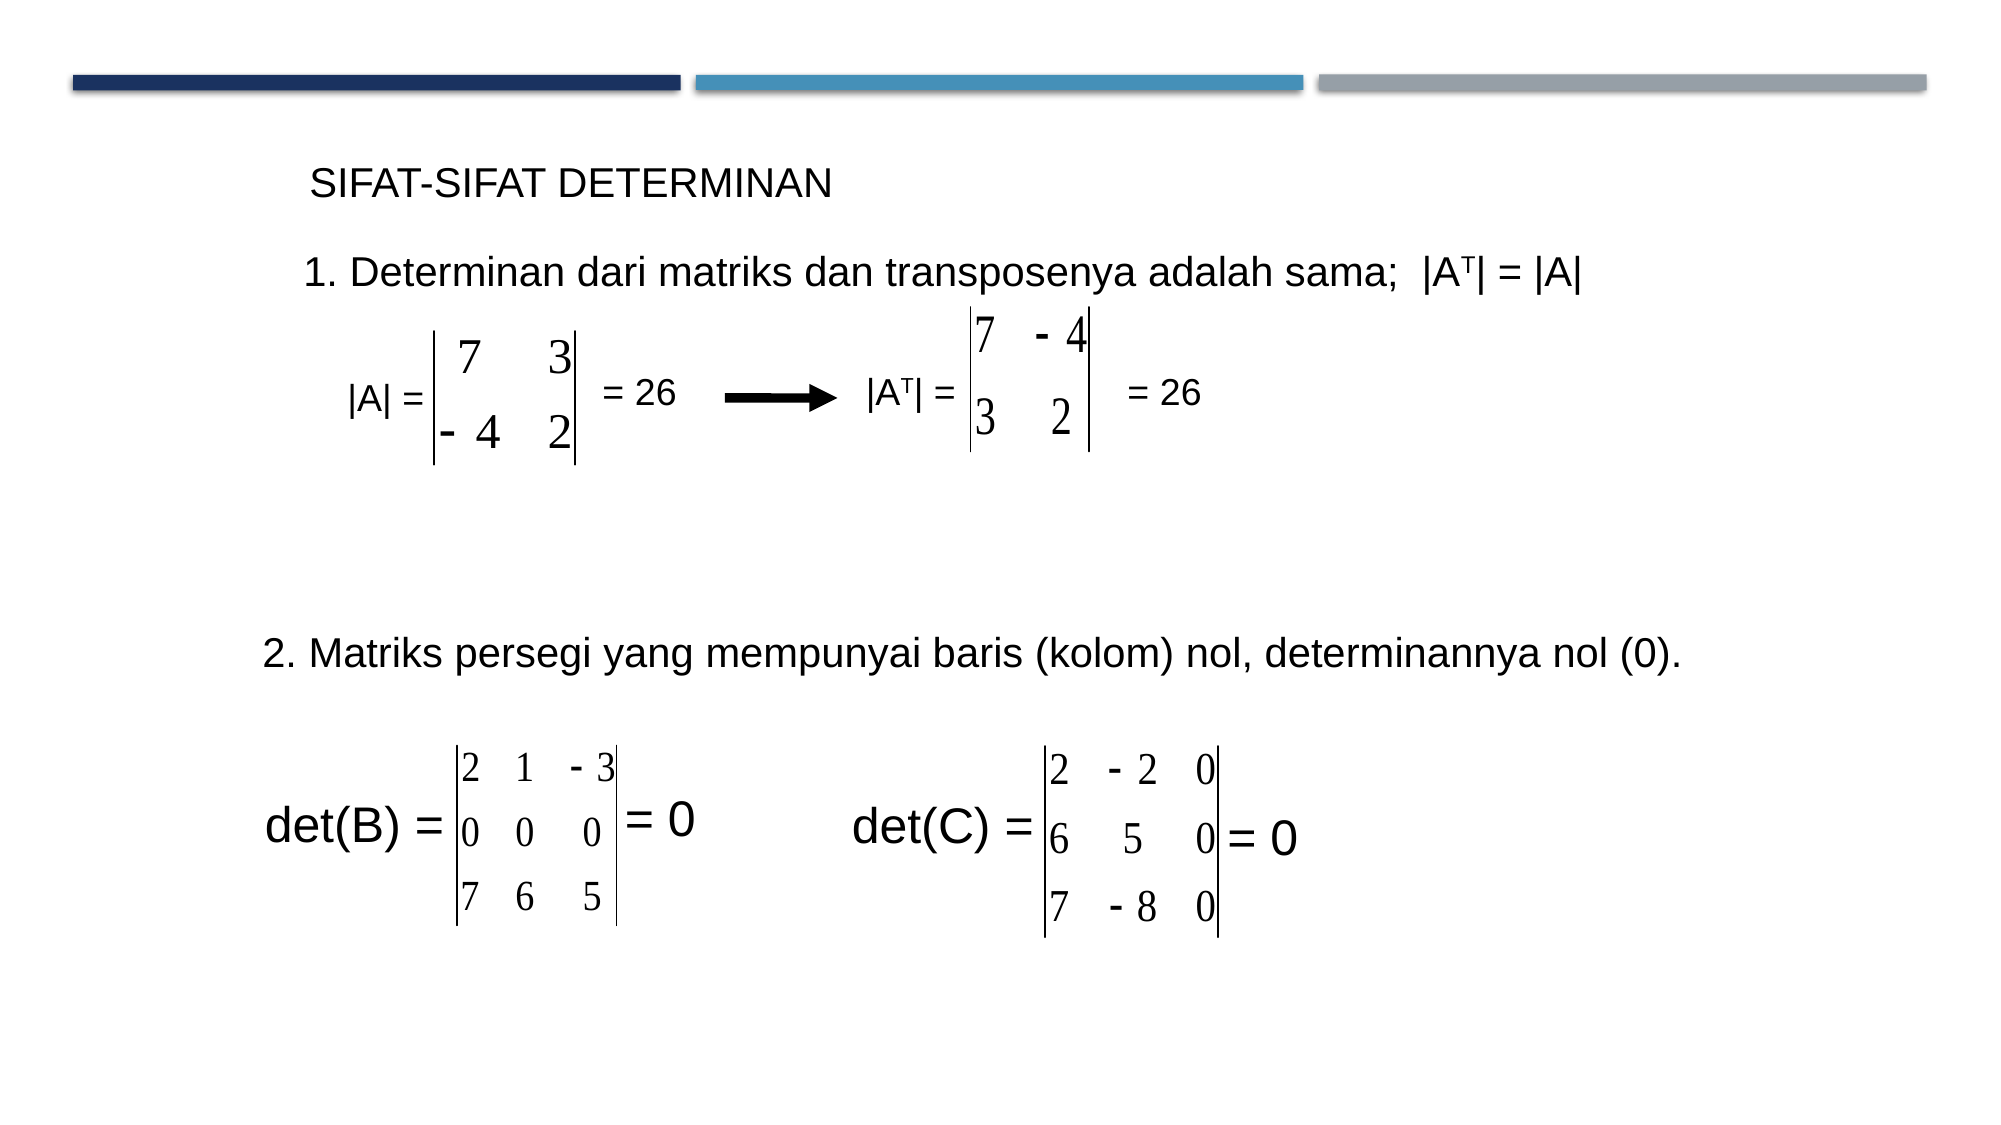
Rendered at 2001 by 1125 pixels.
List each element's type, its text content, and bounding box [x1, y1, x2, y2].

text_box 1. Determinan dari matriks dan transposenya adalah sama; |AT| = |A| [288, 237, 1598, 302]
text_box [961, 297, 1101, 461]
text_box = 0 [630, 779, 711, 855]
text_box = 0 [1233, 798, 1314, 874]
text_box det(C) = [836, 785, 1031, 861]
text_box |A| = [332, 366, 418, 427]
text_box |AT| = [851, 360, 956, 421]
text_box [449, 734, 626, 936]
text_box 2. Matriks persegi yang mempunyai baris (kolom) nol, determinannya nol (0). [247, 618, 1699, 683]
text_box det(B) = [249, 785, 443, 861]
text_box = 26 [592, 360, 692, 421]
text_box SIFAT-SIFAT DETERMINAN [294, 147, 849, 213]
text_box [724, 391, 838, 405]
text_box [1036, 734, 1229, 949]
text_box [424, 322, 588, 474]
text_box = 26 [1112, 360, 1217, 421]
